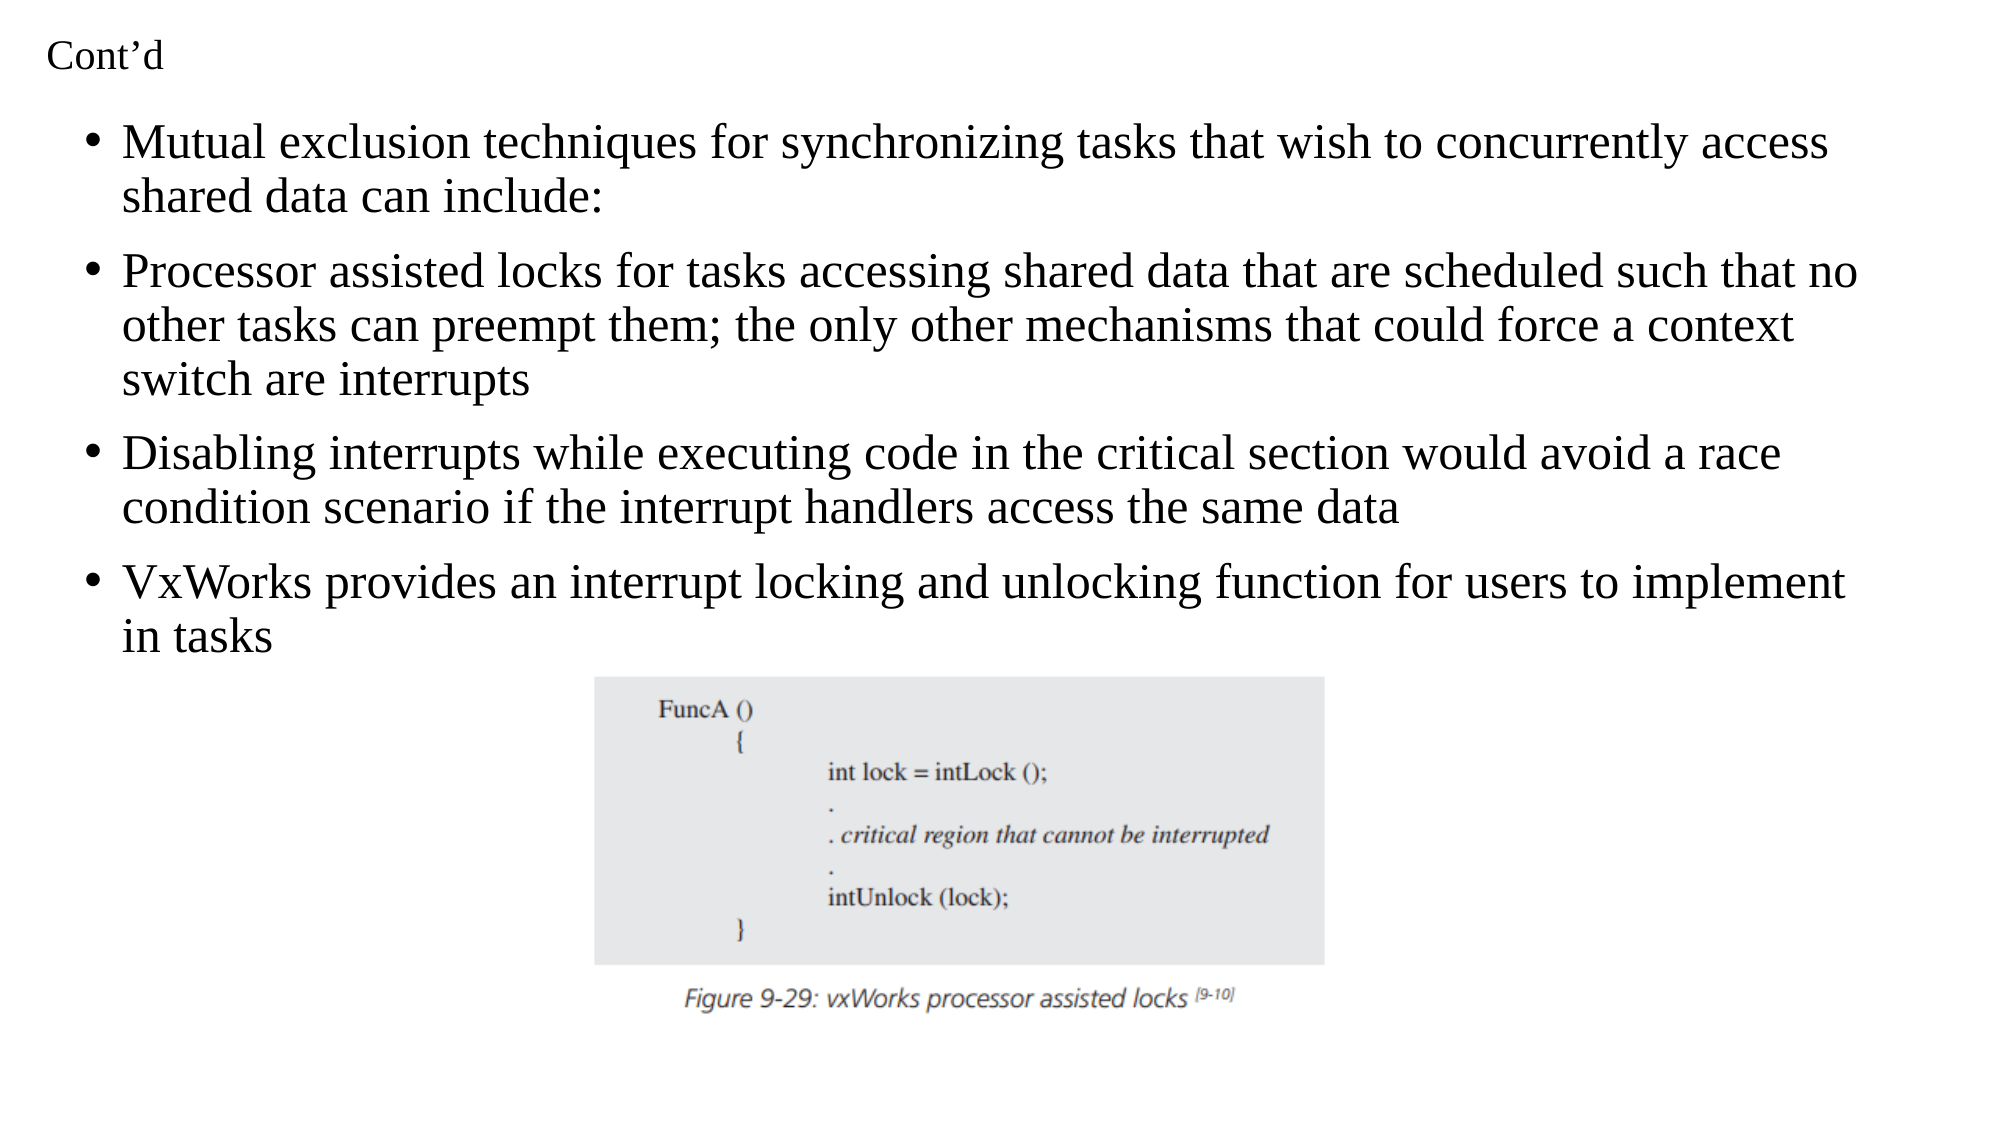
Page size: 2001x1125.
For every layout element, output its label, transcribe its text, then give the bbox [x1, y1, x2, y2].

list Mutual exclusion techniques for synchronizing tasks that wish to concurrently access shared data can include: Processor assisted locks for tasks accessing shared data that are scheduled such that no other tasks can preempt them; the only other mechanisms that could force a context switch are interrupts Disabling interrupts while executing code in the critical section would avoid a race condition scenario if the interrupt handlers access the same data VxWorks provides an interrupt locking and unlocking function for users to implement in tasks [69, 107, 1911, 1079]
picture [543, 641, 1436, 1042]
title Cont’d [31, 25, 1757, 87]
